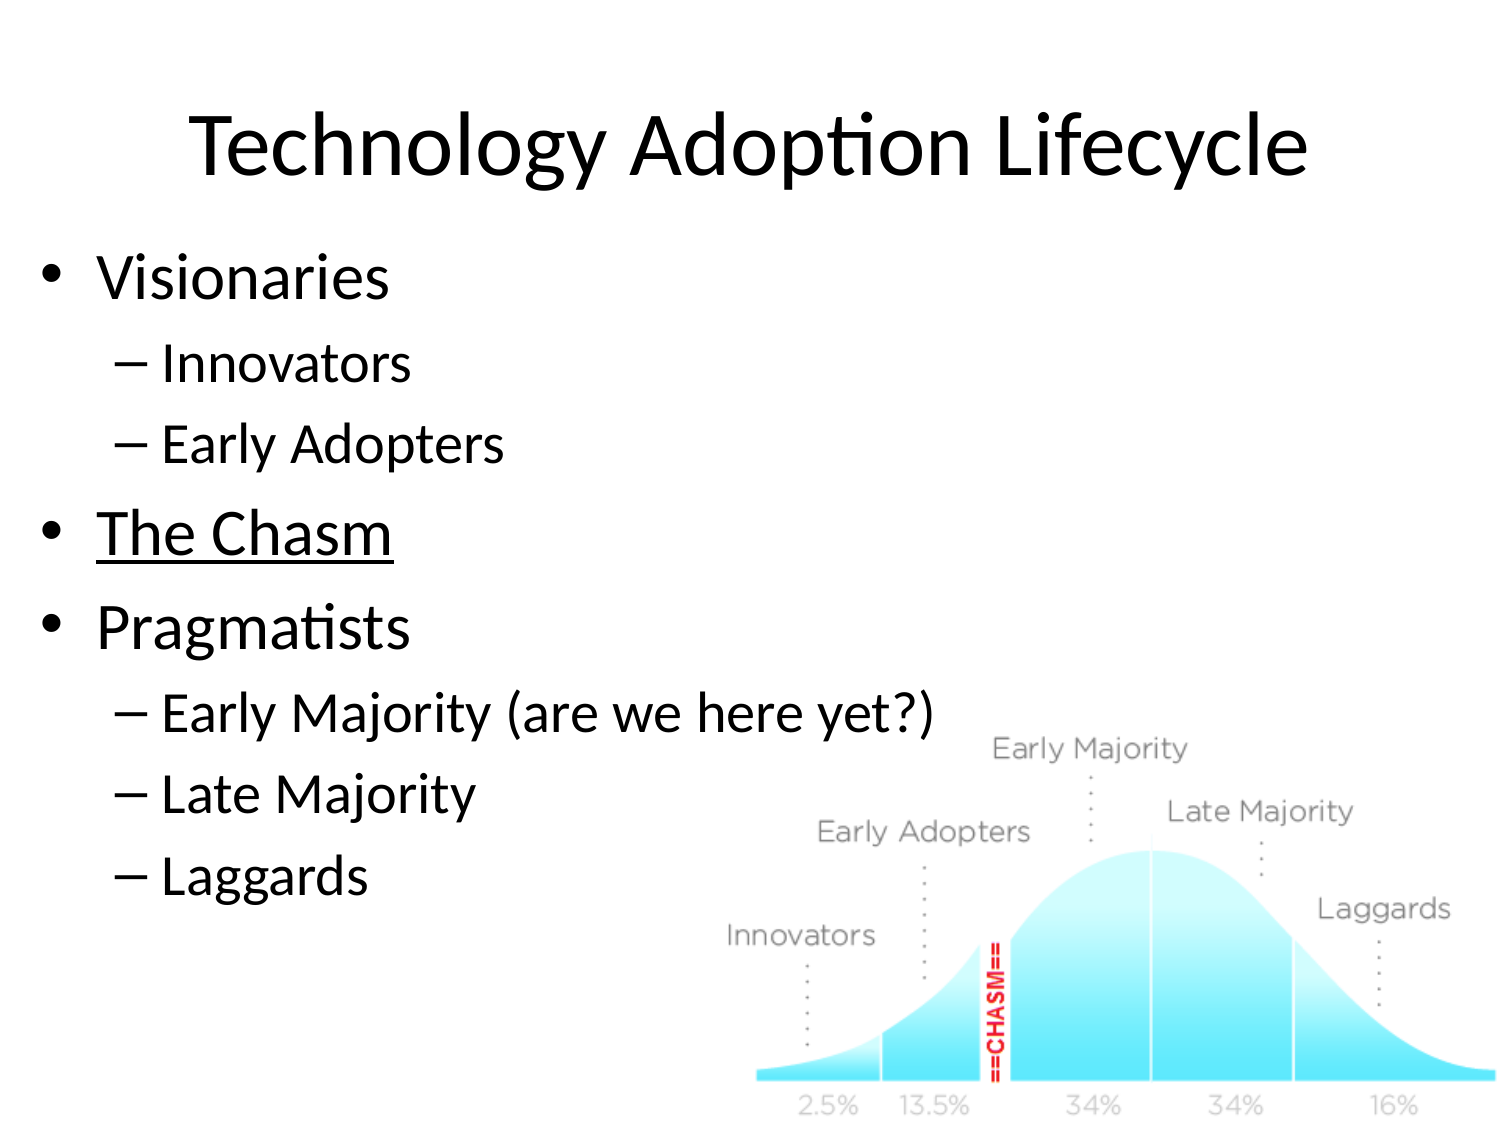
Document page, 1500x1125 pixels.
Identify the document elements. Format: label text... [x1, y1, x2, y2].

list Visionaries Innovators Early Adopters The Chasm Pragmatists Early Majority (are we here yet?) Late Majority Laggards [24, 224, 1425, 1000]
picture [726, 735, 1500, 1124]
title Technology Adoption Lifecycle [75, 45, 1425, 224]
